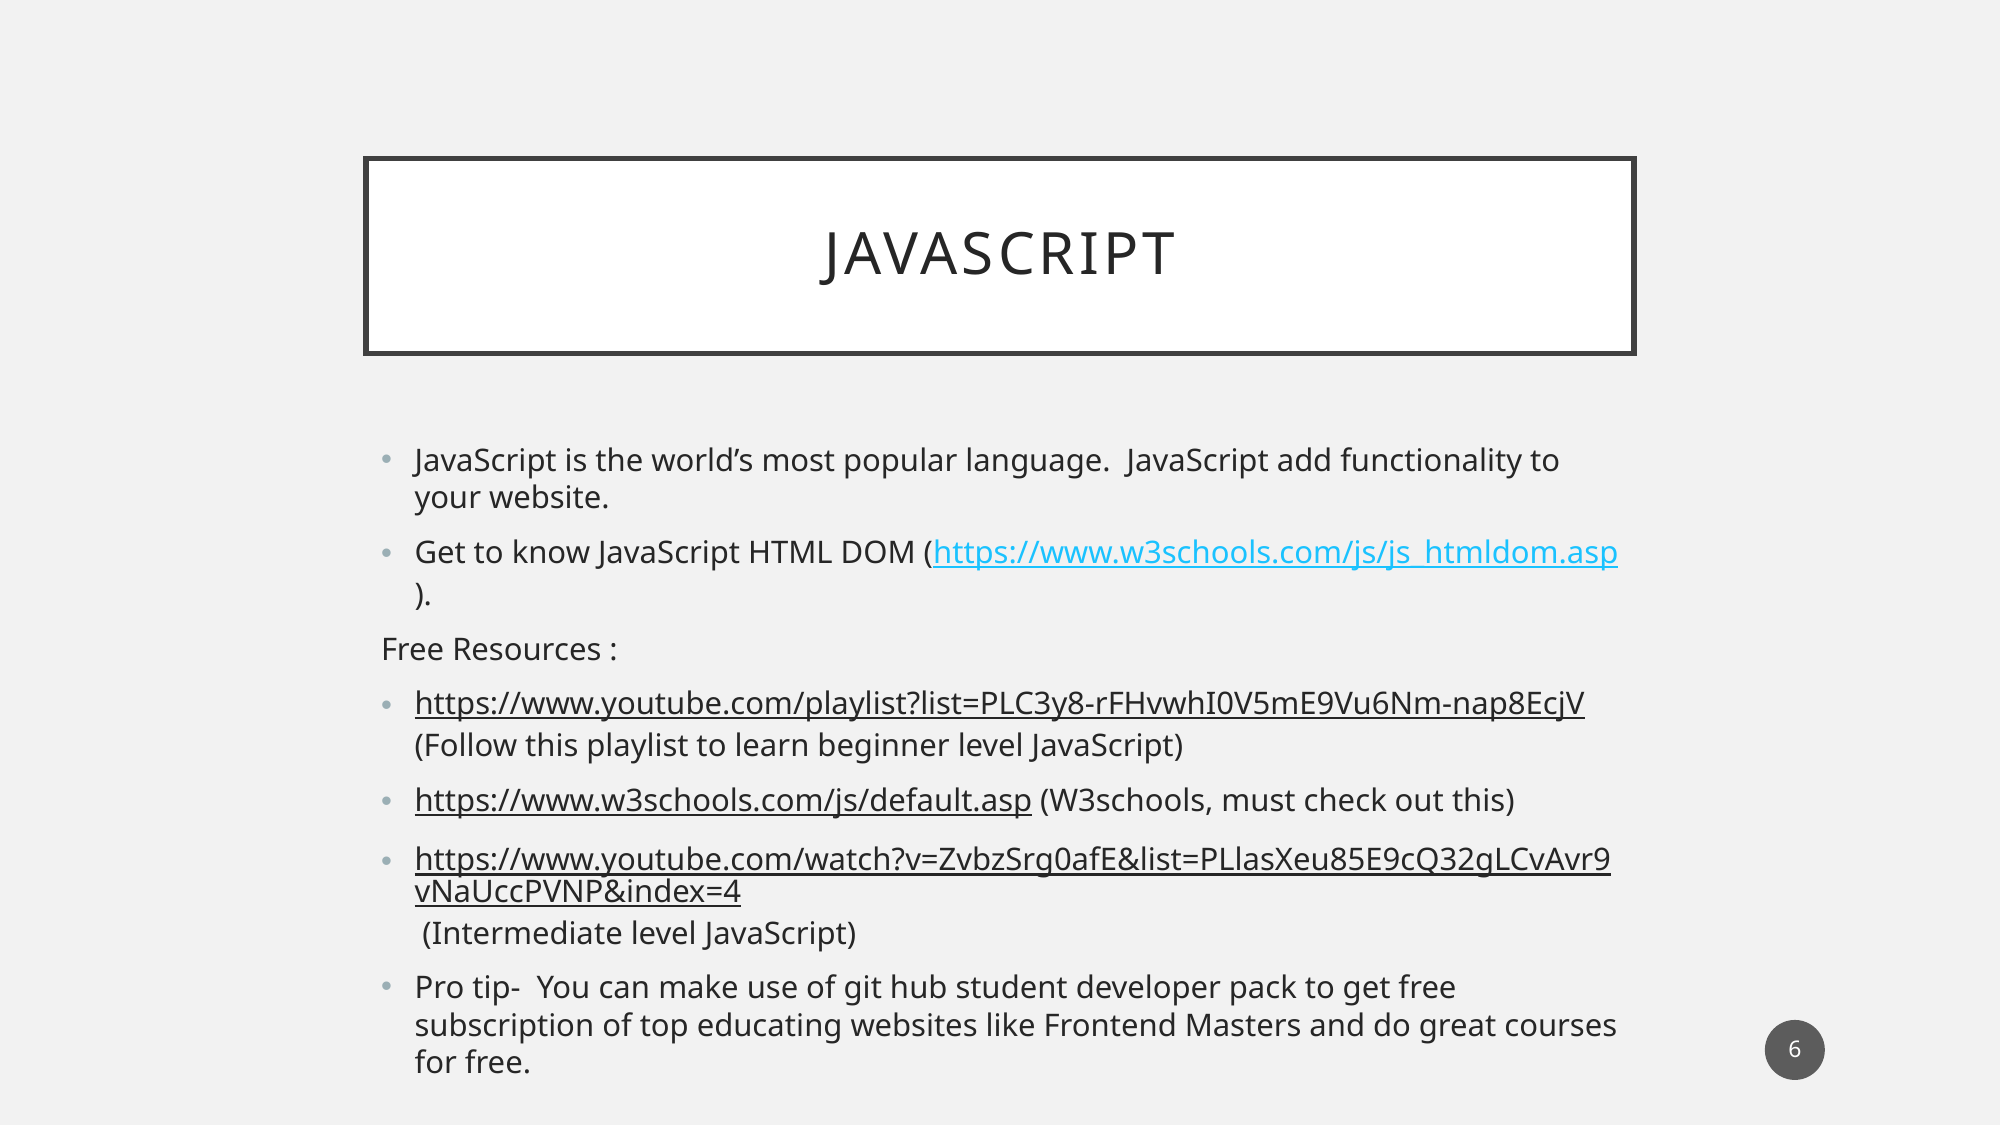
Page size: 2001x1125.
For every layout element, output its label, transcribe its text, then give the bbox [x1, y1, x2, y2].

title Javascript [363, 156, 1637, 356]
list JavaScript is the world’s most popular language. JavaScript add functionality to your website. Get to know JavaScript HTML DOM (https://www.w3schools.com/js/js_htmldom.asp). Free Resources : https://www.youtube.com/playlist?list=PLC3y8-rFHvwhI0V5mE9Vu6Nm-nap8EcjV (Follow this playlist to learn beginner level JavaScript) https://www.w3schools.com/js/default.asp (W3schools, must check out this) https://www.youtube.com/watch?v=ZvbzSrg0afE&list=PLlasXeu85E9cQ32gLCvAvr9vNaUccPVNP&index=4 (Intermediate level JavaScript) Pro tip- You can make use of git hub student developer pack to get free subscription of top educating websites like Frontend Masters and do great courses for free. [366, 432, 1634, 1061]
slide_number 6 [1764, 1019, 1825, 1080]
